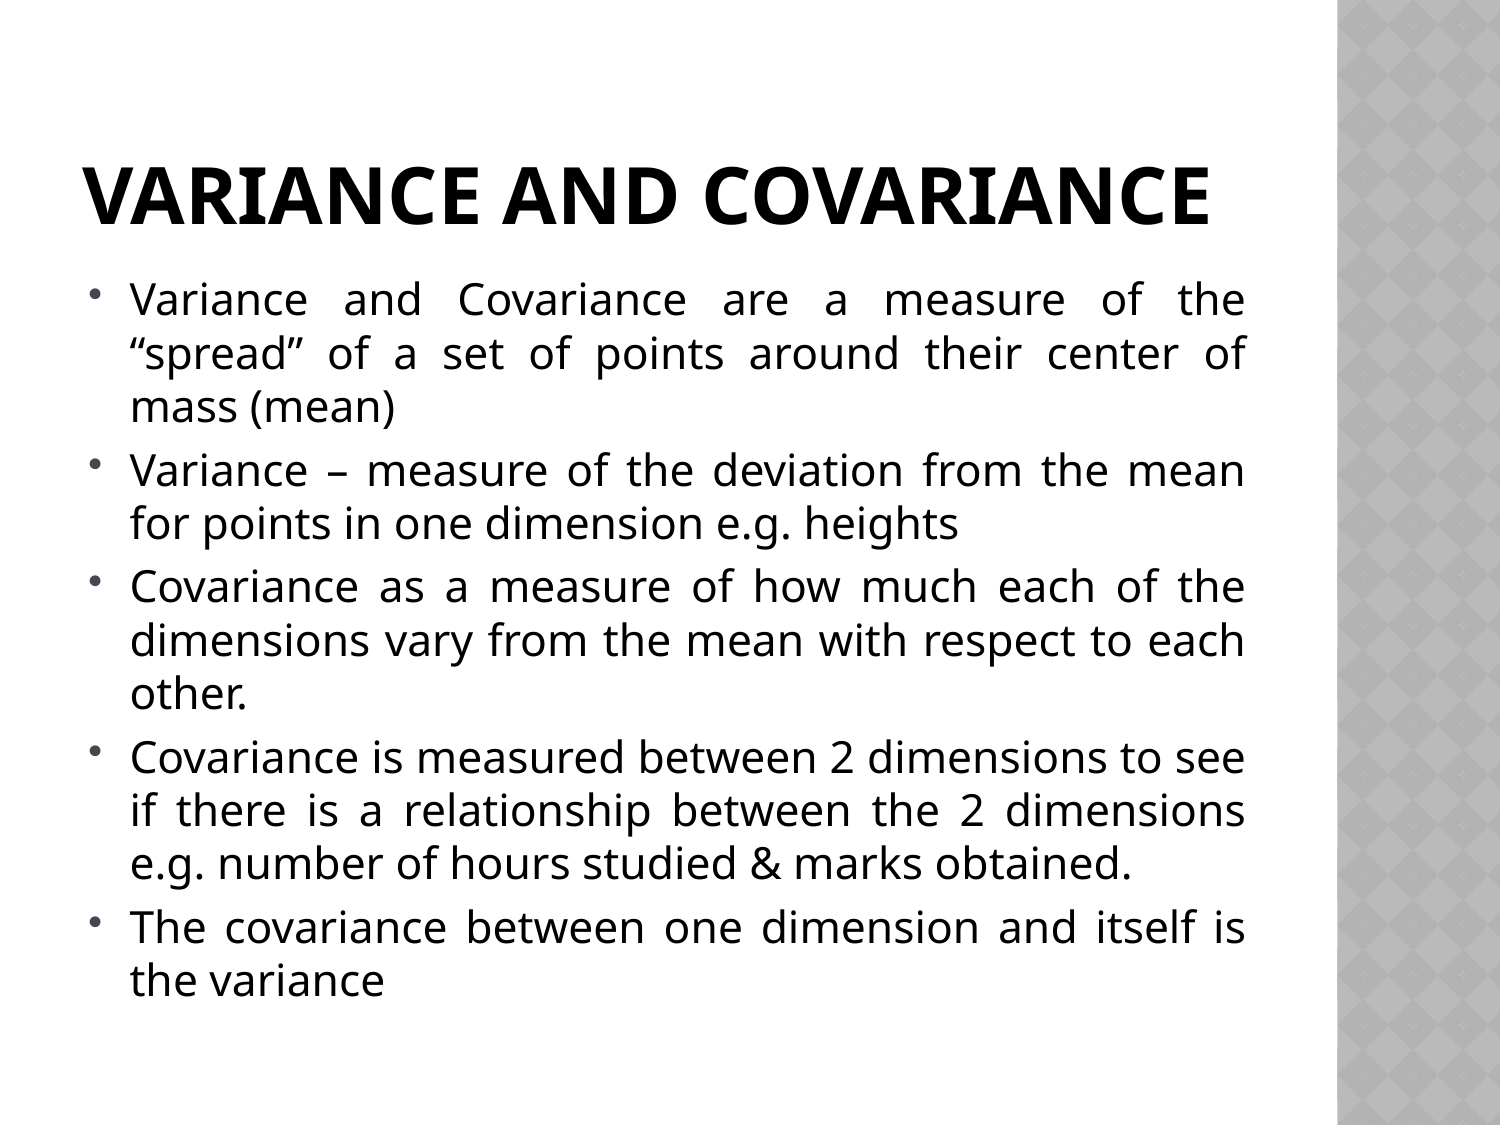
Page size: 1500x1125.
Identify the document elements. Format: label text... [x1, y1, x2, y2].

list Variance and Covariance are a measure of the “spread” of a set of points around their center of mass (mean) Variance – measure of the deviation from the mean for points in one dimension e.g. heights Covariance as a measure of how much each of the dimensions vary from the mean with respect to each other. Covariance is measured between 2 dimensions to see if there is a relationship between the 2 dimensions e.g. number of hours studied & marks obtained. The covariance between one dimension and itself is the variance [75, 264, 1263, 1059]
title Variance and covariance [75, 52, 1263, 240]
